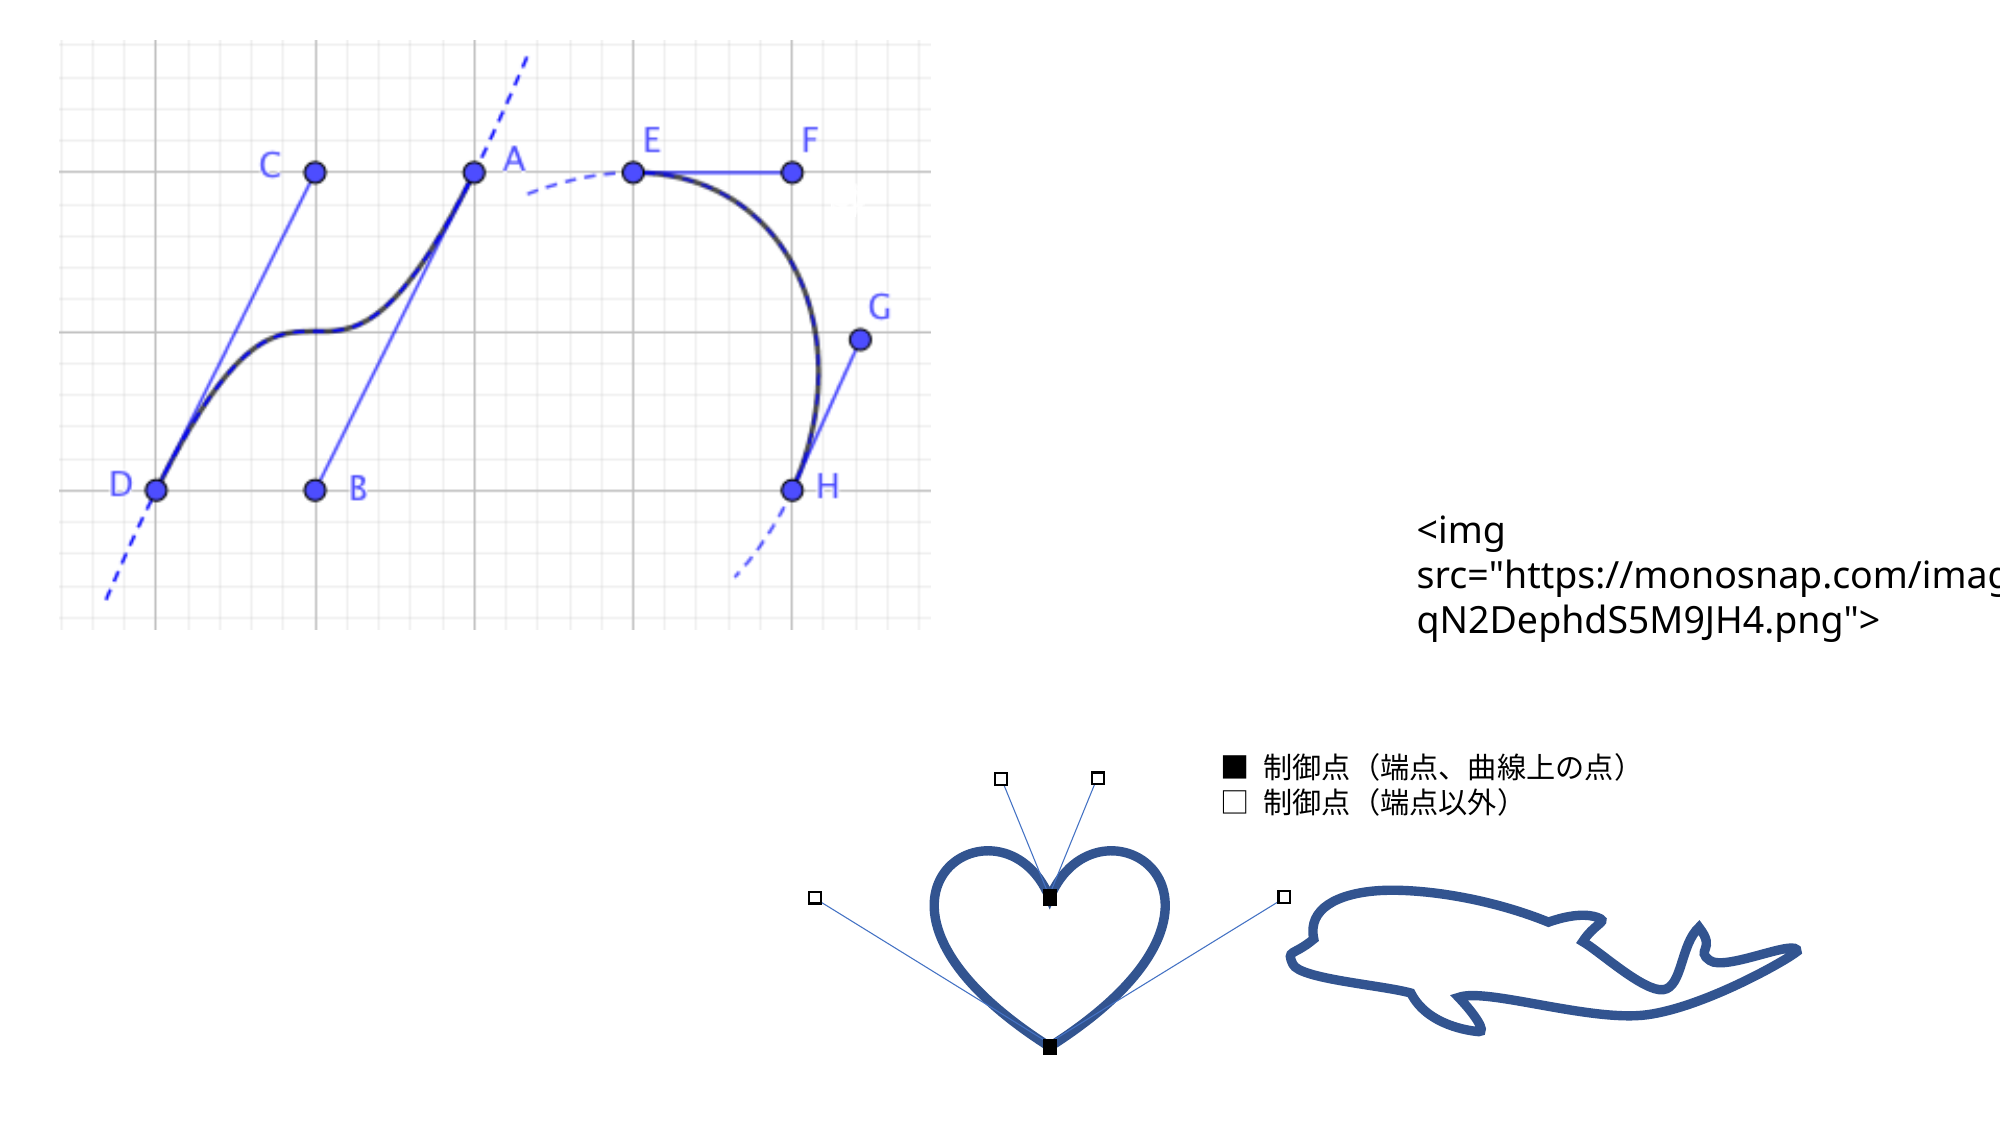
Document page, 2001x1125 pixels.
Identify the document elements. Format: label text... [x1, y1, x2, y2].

text_box <img src="https://monosnap.com/image/OBsYSiGAfLe6HhdqN2DephdS5M9JH4.png"> [1401, 498, 2000, 649]
text_box ■ 制御点（端点、曲線上の点） □ 制御点（端点以外） [1205, 742, 1659, 827]
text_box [809, 772, 1291, 1054]
picture [59, 40, 931, 630]
text_box [1291, 889, 1799, 1033]
